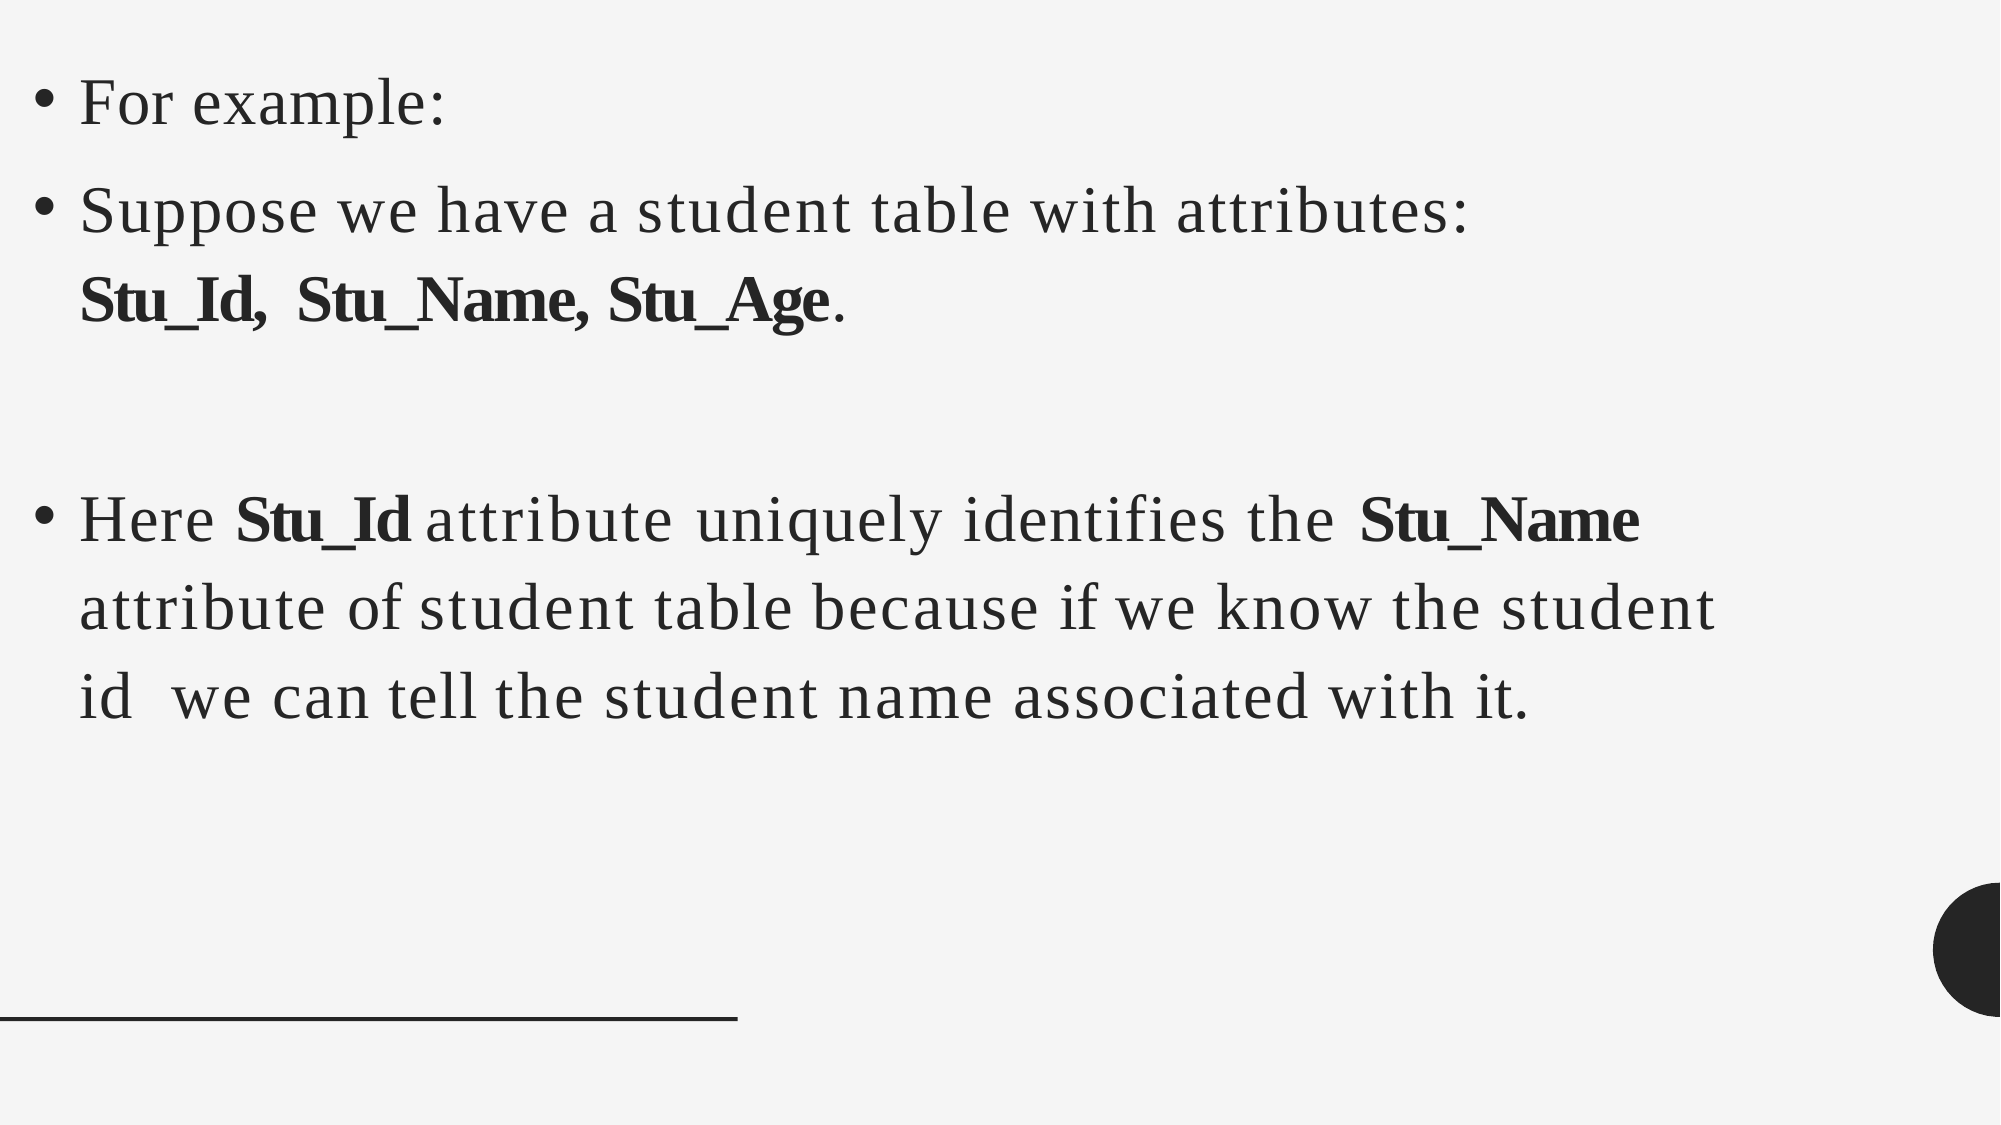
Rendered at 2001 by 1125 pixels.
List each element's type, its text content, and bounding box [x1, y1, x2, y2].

text_box For example: Suppose we have a student table with attributes: Stu_Id, Stu_Name, Stu_Age. Here Stu_Id attribute uniquely identifies the Stu_Name attribute of student table because if we know the student id we can tell the student name associated with it. [30, 27, 1770, 732]
